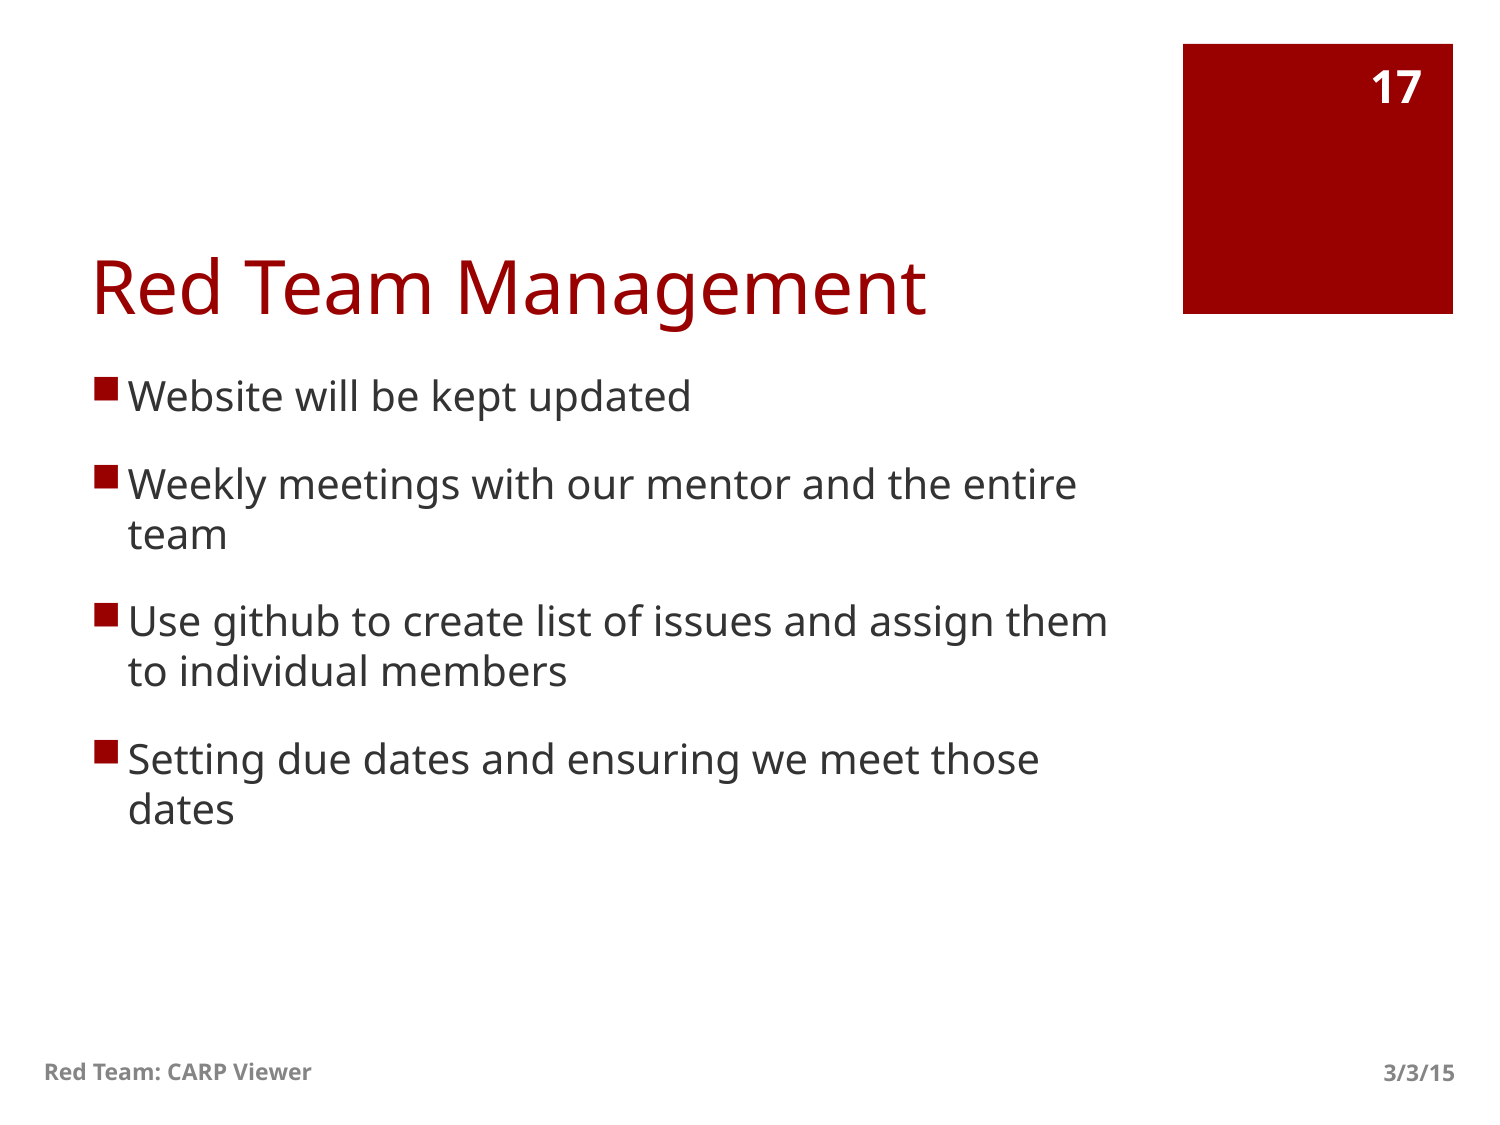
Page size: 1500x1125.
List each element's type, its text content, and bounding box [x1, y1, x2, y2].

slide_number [1183, 1042, 1471, 1103]
list Website will be kept updated Weekly meetings with our mentor and the entire team Use github to create list of issues and assign them to individual members Setting due dates and ensuring we meet those dates [75, 362, 1143, 1005]
slide_number 17 [1354, 59, 1438, 120]
title Red Team Management [75, 149, 1143, 338]
footer Red Team: CARP Viewer [28, 1042, 1015, 1103]
